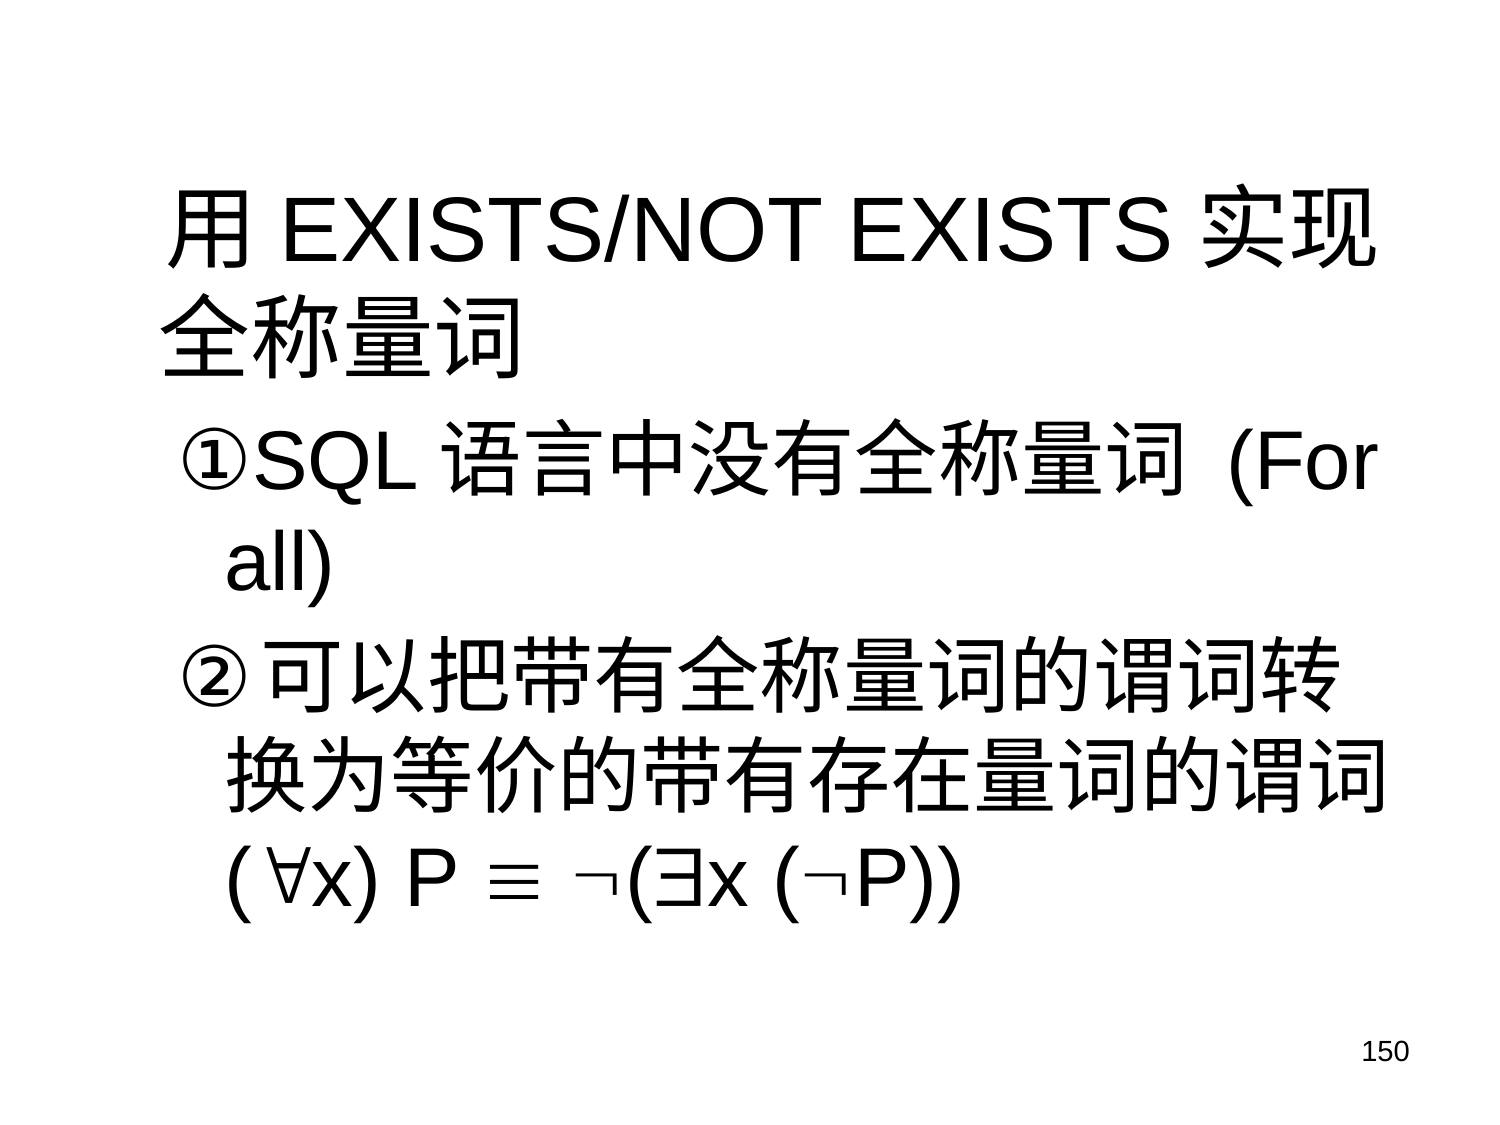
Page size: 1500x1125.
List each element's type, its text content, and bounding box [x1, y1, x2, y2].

slide_number 150 [1074, 1024, 1426, 1103]
list 用EXISTS/NOT EXISTS实现全称量词 SQL语言中没有全称量词 (For all) 可以把带有全称量词的谓词转换为等价的带有存在量词的谓词 (x) P  (x (P)) [87, 162, 1438, 950]
